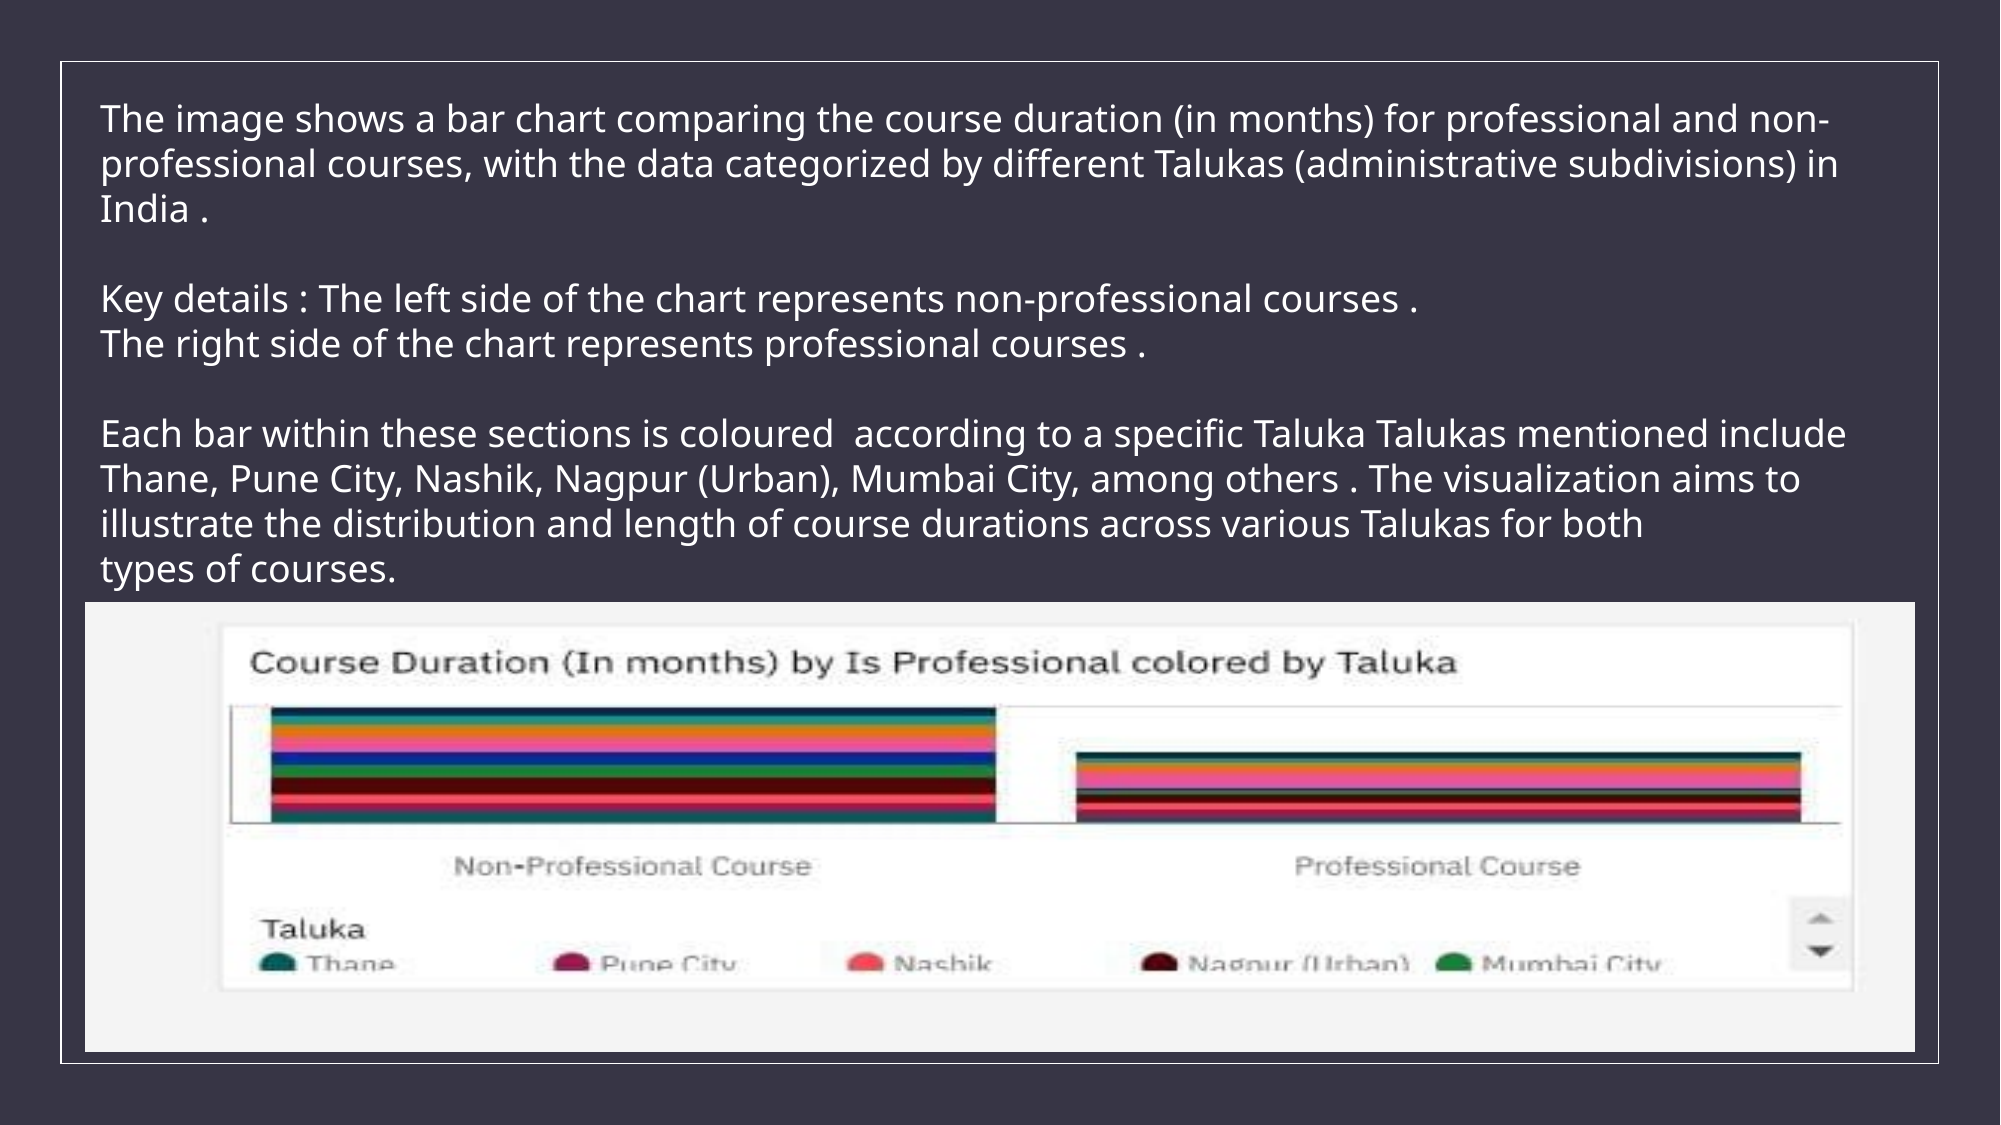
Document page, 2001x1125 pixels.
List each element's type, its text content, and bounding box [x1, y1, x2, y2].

text_box The image shows a bar chart comparing the course duration (in months) for professional and non-professional courses, with the data categorized by different Talukas (administrative subdivisions) in India . Key details : The left side of the chart represents non-professional courses . The right side of the chart represents professional courses . Each bar within these sections is coloured according to a specific Taluka Talukas mentioned include Thane, Pune City, Nashik, Nagpur (Urban), Mumbai City, among others . The visualization aims to illustrate the distribution and length of course durations across various Talukas for both types of courses. [85, 87, 1915, 598]
picture [85, 602, 1915, 1052]
